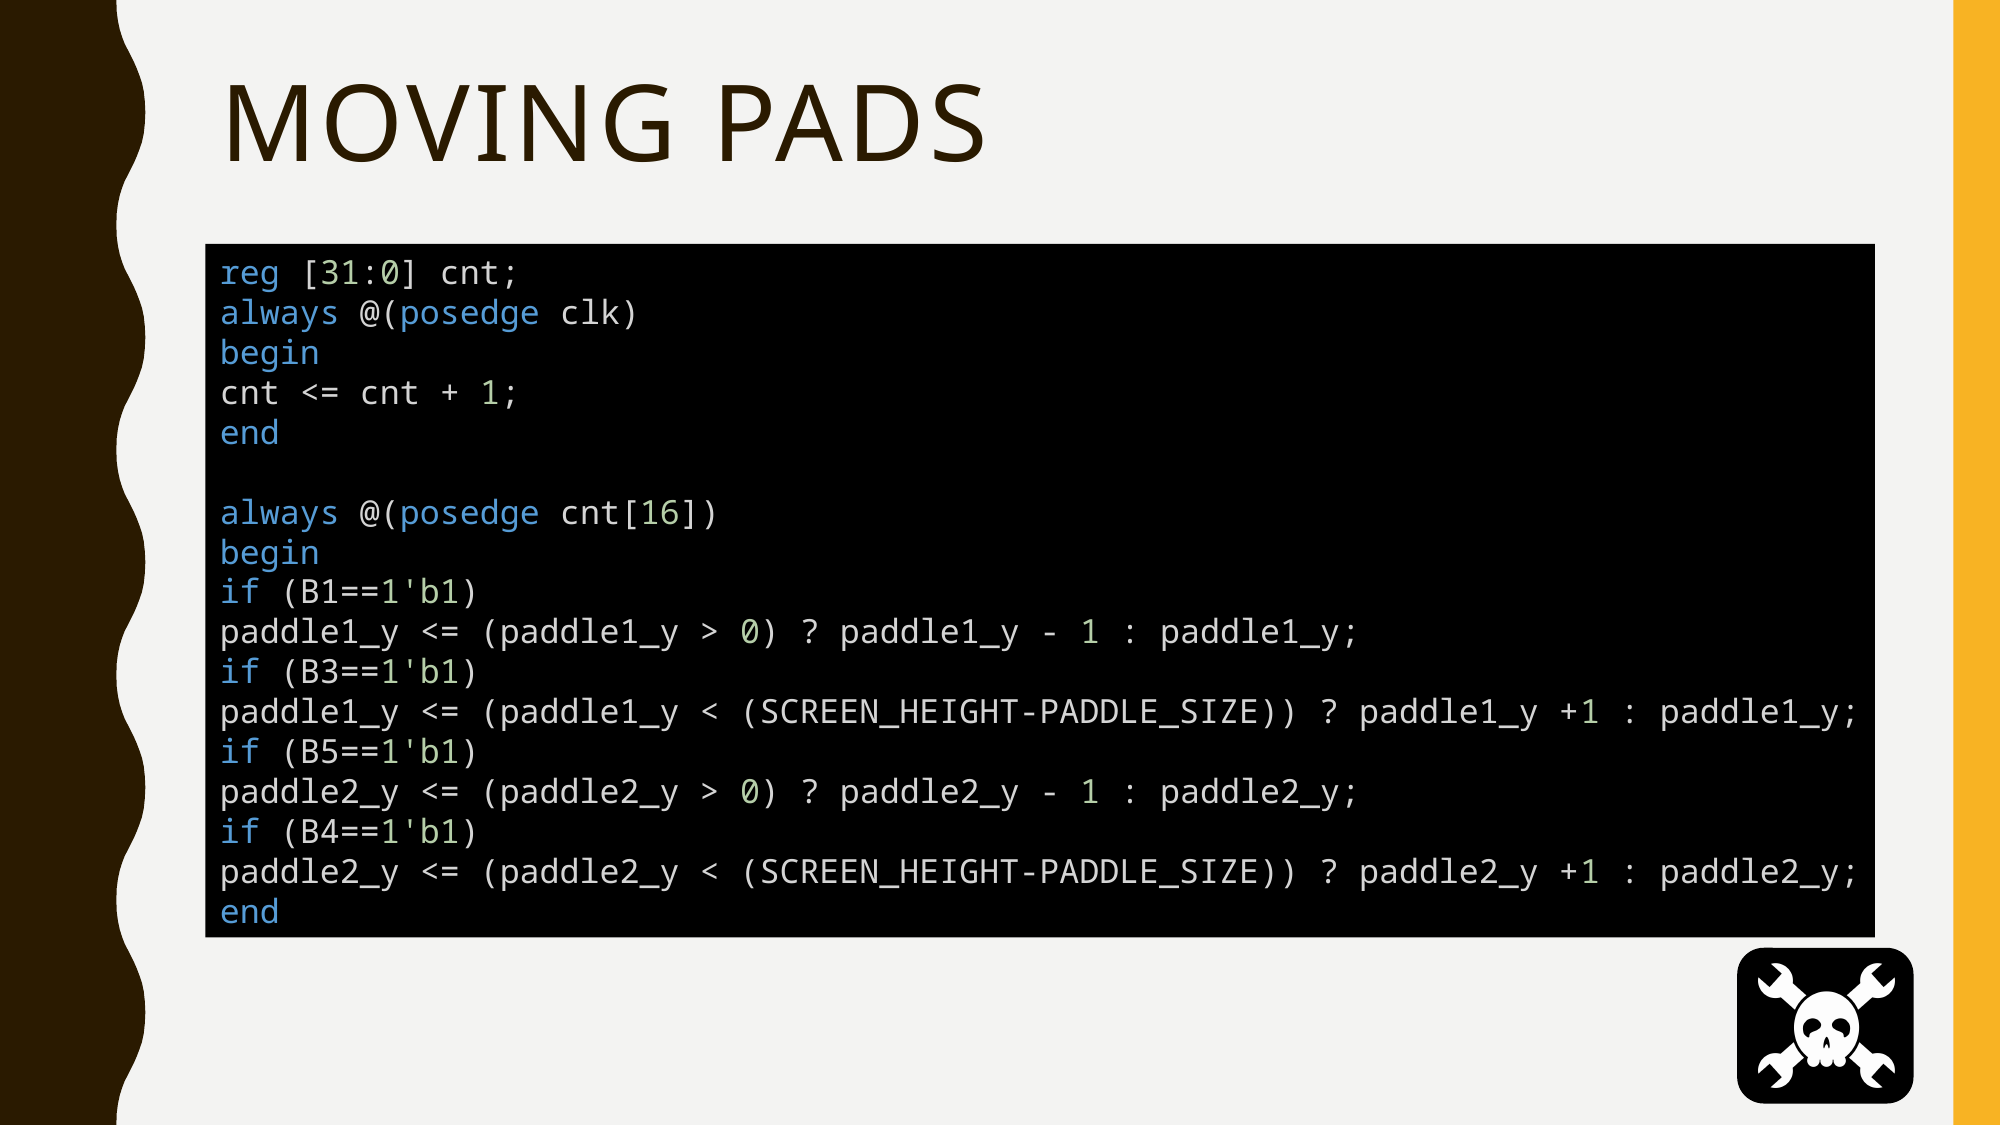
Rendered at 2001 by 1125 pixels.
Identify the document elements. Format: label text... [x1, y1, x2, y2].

title Moving PADS [205, 62, 1875, 243]
text_box reg [31:0] cnt; always @(posedge clk) begin cnt <= cnt + 1; end always @(posedge cnt[16]) begin if (B1==1'b1) paddle1_y <= (paddle1_y > 0) ? paddle1_y - 1 : paddle1_y; if (B3==1'b1) paddle1_y <= (paddle1_y < (SCREEN_HEIGHT-PADDLE_SIZE)) ? paddle1_y +1 : paddle1_y; if (B5==1'b1) paddle2_y <= (paddle2_y > 0) ? paddle2_y - 1 : paddle2_y; if (B4==1'b1) paddle2_y <= (paddle2_y < (SCREEN_HEIGHT-PADDLE_SIZE)) ? paddle2_y +1 : paddle2_y; end [205, 243, 1875, 938]
picture [1758, 963, 1895, 1088]
